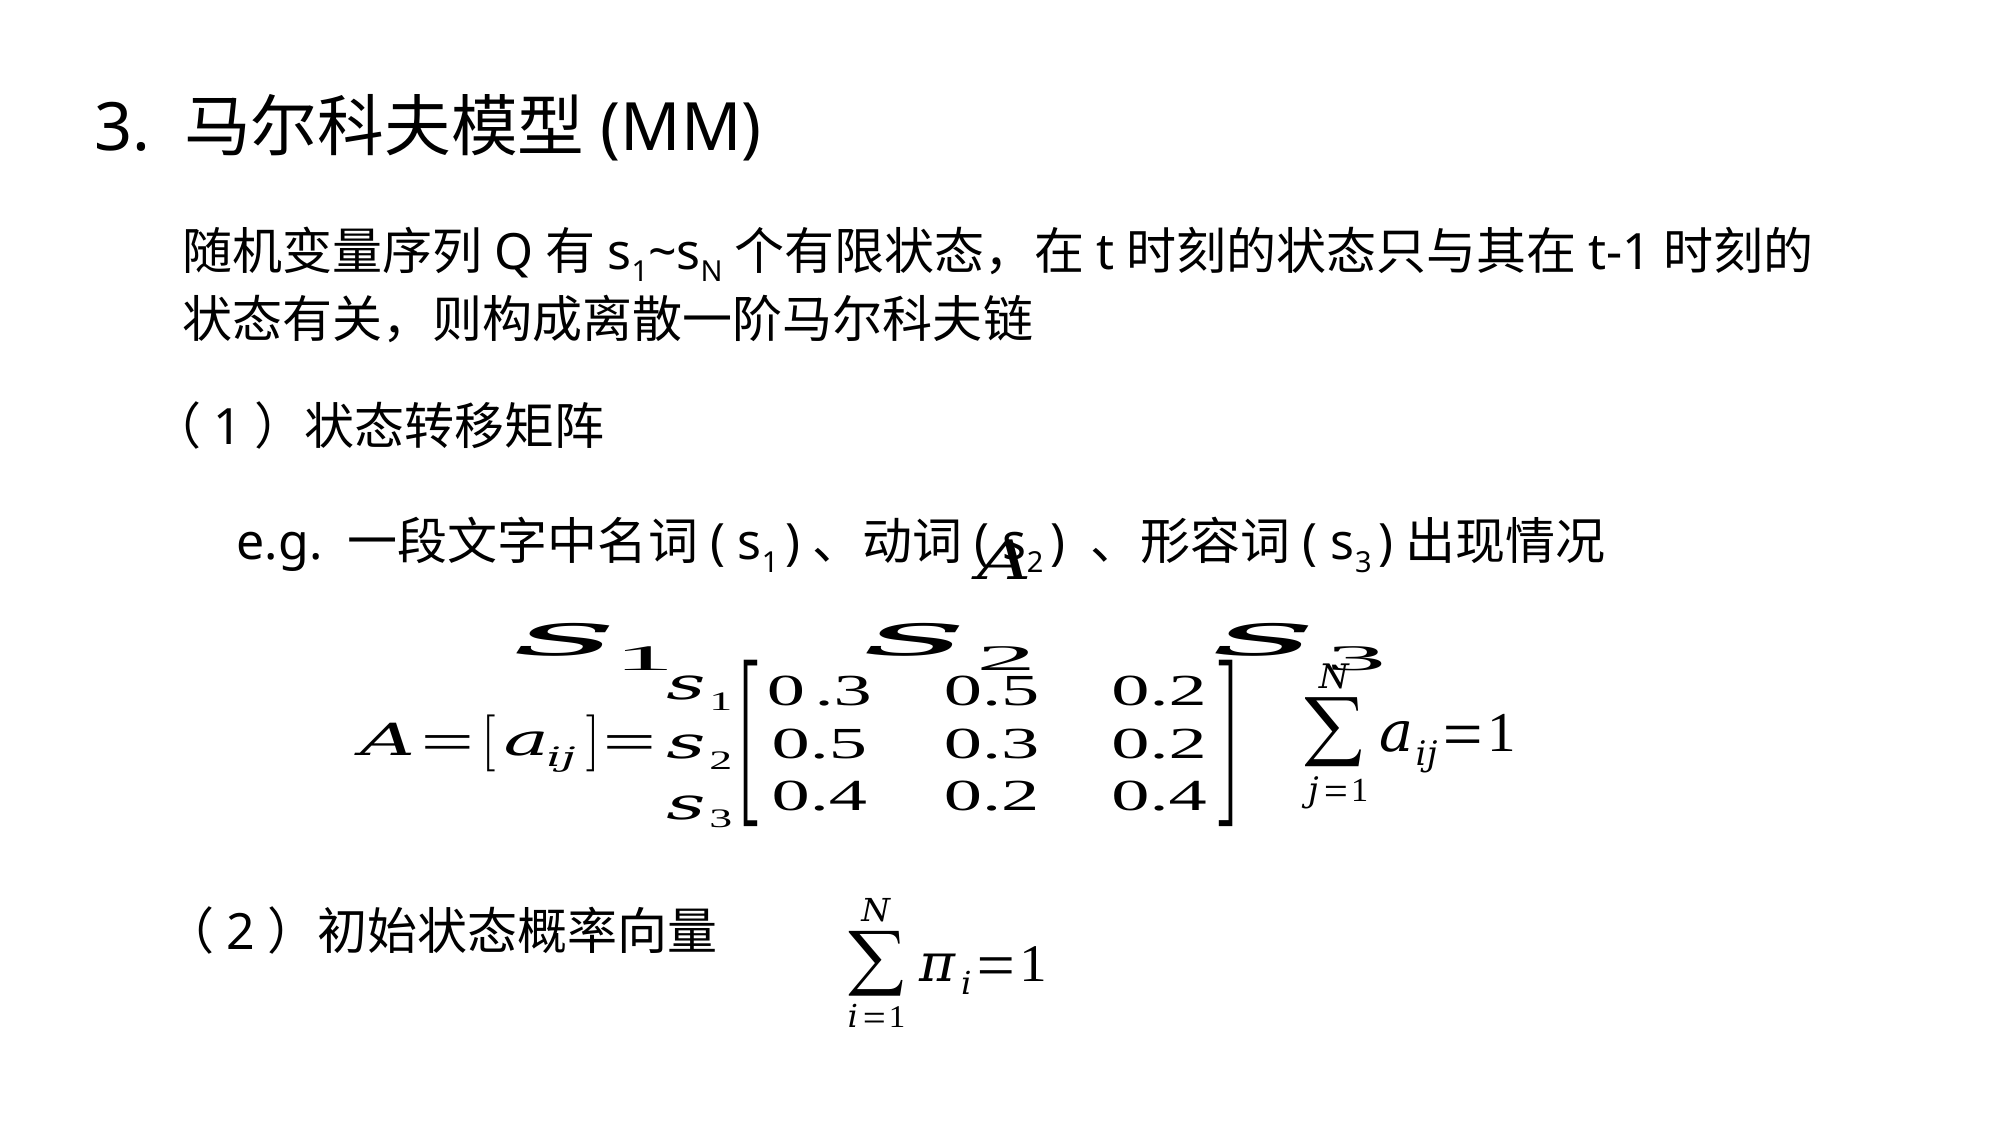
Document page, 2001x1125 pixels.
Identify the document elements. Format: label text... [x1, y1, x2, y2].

text_box 随机变量序列Q有s1~sN个有限状态，在t时刻的状态只与其在t-1时刻的状态有关，则构成离散一阶马尔科夫链 [167, 211, 1832, 355]
text_box （1）状态转移矩阵 [137, 387, 637, 463]
text_box 3. 马尔科夫模型(MM) [79, 76, 1032, 172]
text_box e.g. 一段文字中名词( s1 )、动词( s2 ) 、形容词( s3 )出现情况 [222, 502, 1944, 586]
